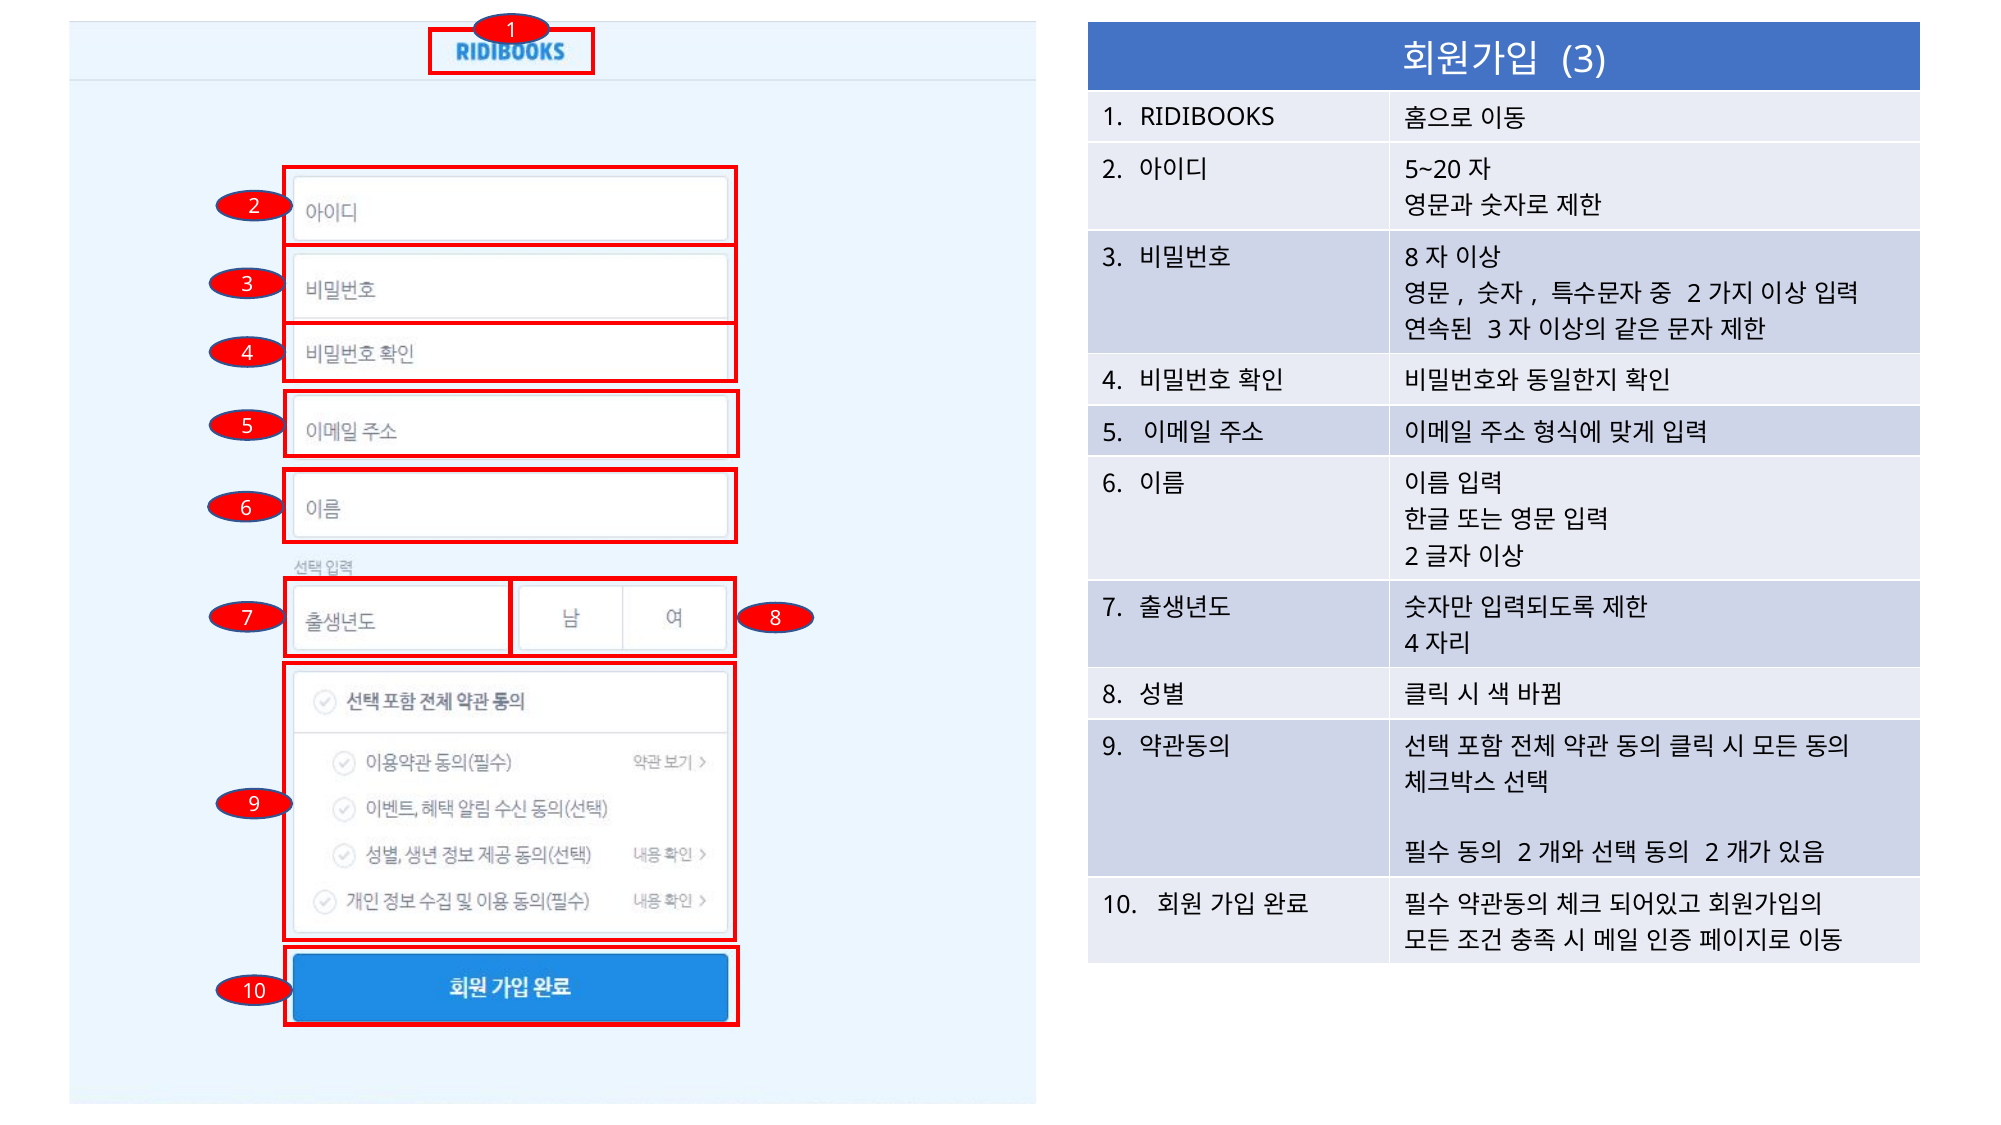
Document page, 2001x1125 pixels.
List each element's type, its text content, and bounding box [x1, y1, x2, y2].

table_cell 홈으로 이동 [1390, 92, 1920, 141]
table_cell 5. 이메일 주소 [1088, 406, 1389, 455]
text_box 1 [477, 13, 546, 21]
table_cell RIDIBOOKS [1088, 92, 1389, 141]
table_header 회원가입 (3) [1088, 22, 1920, 90]
table_cell 아이디 [1088, 143, 1389, 229]
table_cell 성별 [1088, 668, 1389, 718]
table_cell 출생년도 [1088, 581, 1389, 667]
table_cell 10. 회원 가입 완료 [1088, 878, 1389, 963]
table_cell 비밀번호 확인 [1088, 354, 1389, 404]
table_cell 8자 이상 영문, 숫자, 특수문자 중 2가지 이상 입력 연속된 3자 이상의 같은 문자 제한 [1390, 231, 1920, 353]
table_cell 숫자만 입력되도록 제한 4자리 [1390, 581, 1920, 667]
table_cell 약관동의 [1088, 720, 1389, 876]
table_cell 이름 [1088, 457, 1389, 579]
table_cell 5~20자 영문과 숫자로 제한 [1390, 143, 1920, 229]
table_cell 이메일 주소 형식에 맞게 입력 [1390, 406, 1920, 455]
table_cell 비밀번호 [1088, 231, 1389, 353]
table_cell 선택 포함 전체 약관 동의 클릭 시 모든 동의 체크박스 선택 필수 동의 2개와 선택 동의 2개가 있음 [1390, 720, 1920, 876]
table_cell 비밀번호와 동일한지 확인 [1390, 354, 1920, 404]
table_cell 필수 약관동의 체크 되어있고 회원가입의 모든 조건 충족 시 메일 인증 페이지로 이동 [1390, 878, 1920, 963]
table_cell 이름 입력 한글 또는 영문 입력 2글자 이상 [1390, 457, 1920, 579]
picture [69, 21, 1037, 1104]
table_cell 클릭 시 색 바뀜 [1390, 668, 1920, 718]
